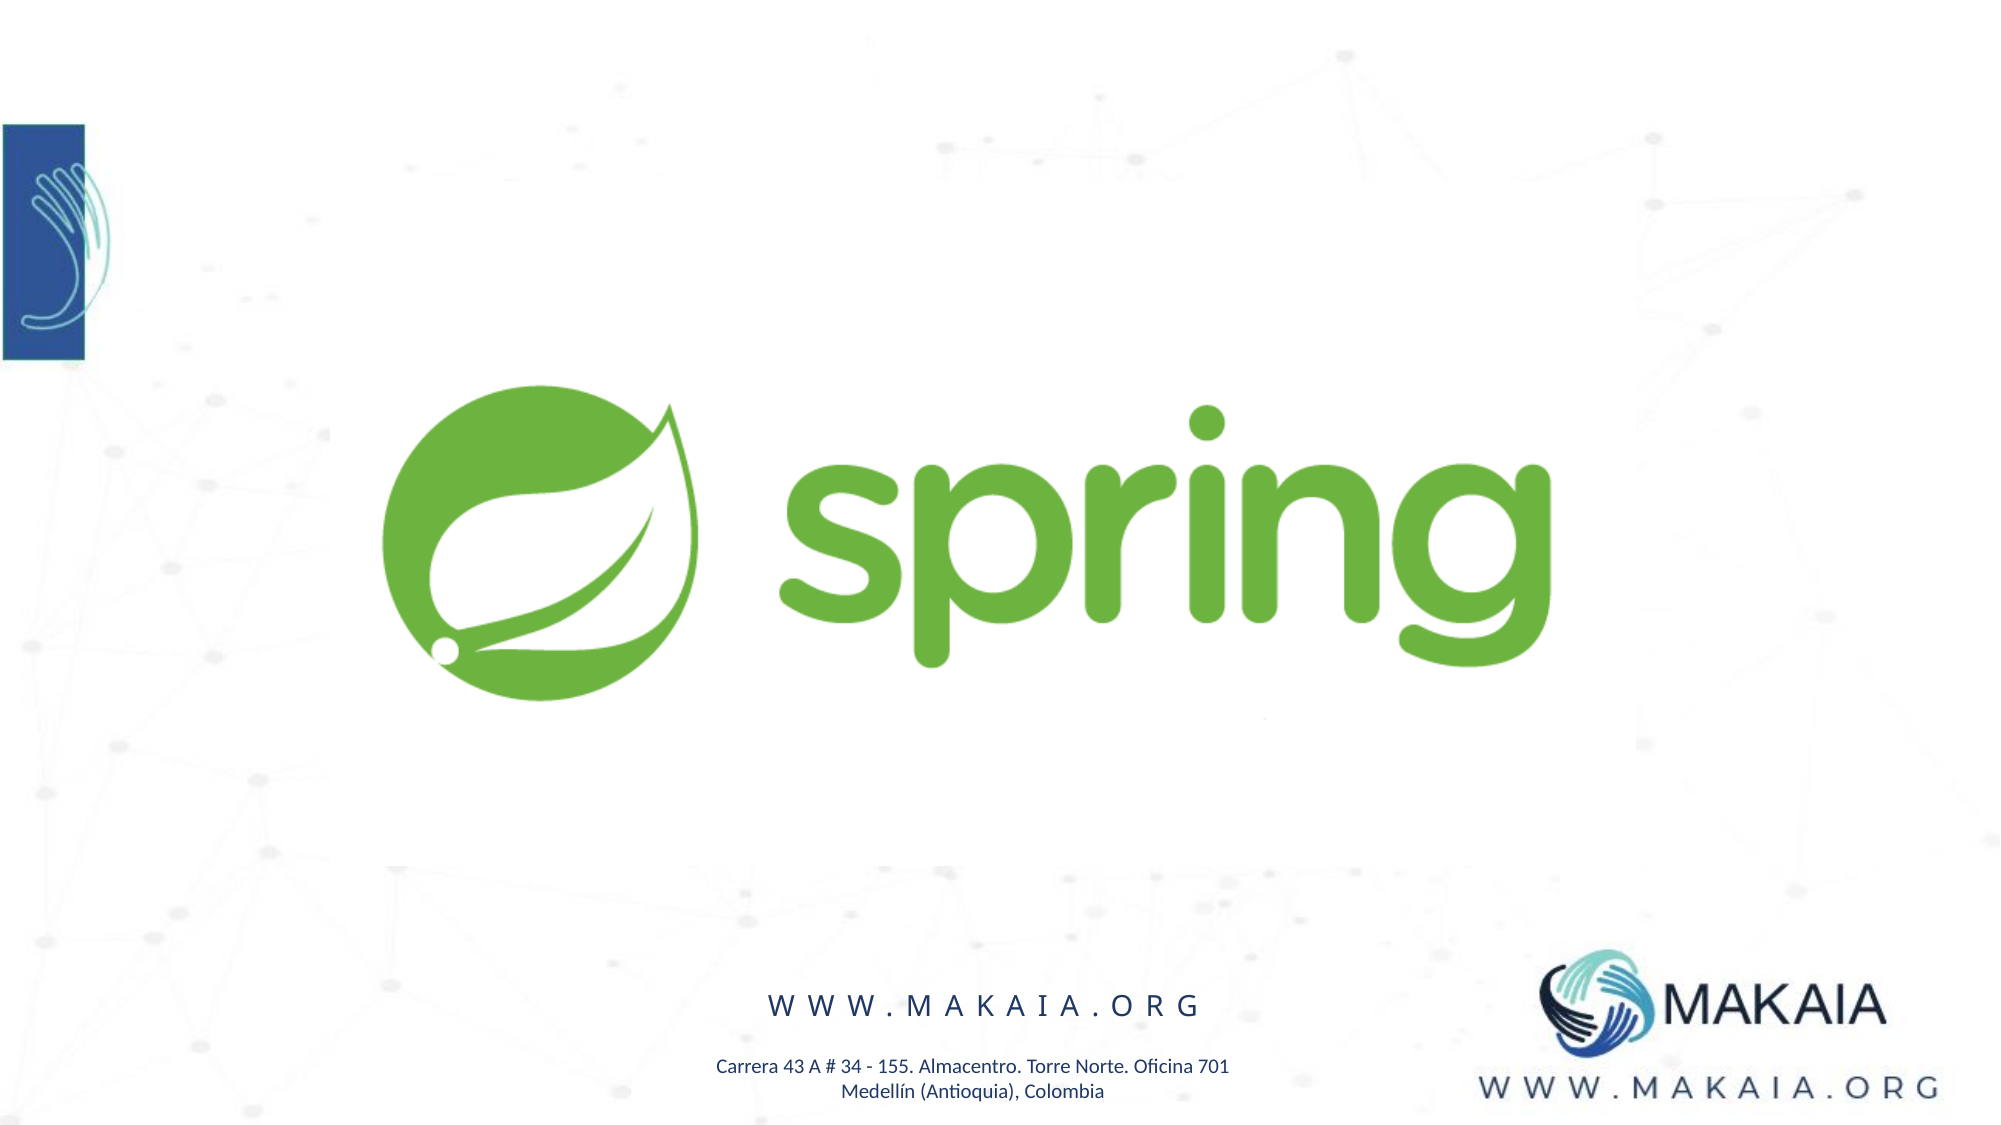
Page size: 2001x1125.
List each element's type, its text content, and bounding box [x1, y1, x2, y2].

text_box WWW.MAKAIA.ORG [489, 979, 1477, 1030]
text_box Carrera 43 A # 34 - 155. Almacentro. Torre Norte. Oficina 701 Medellín (Antioquia), Colombia [425, 1045, 1521, 1110]
picture [0, 0, 2001, 1125]
